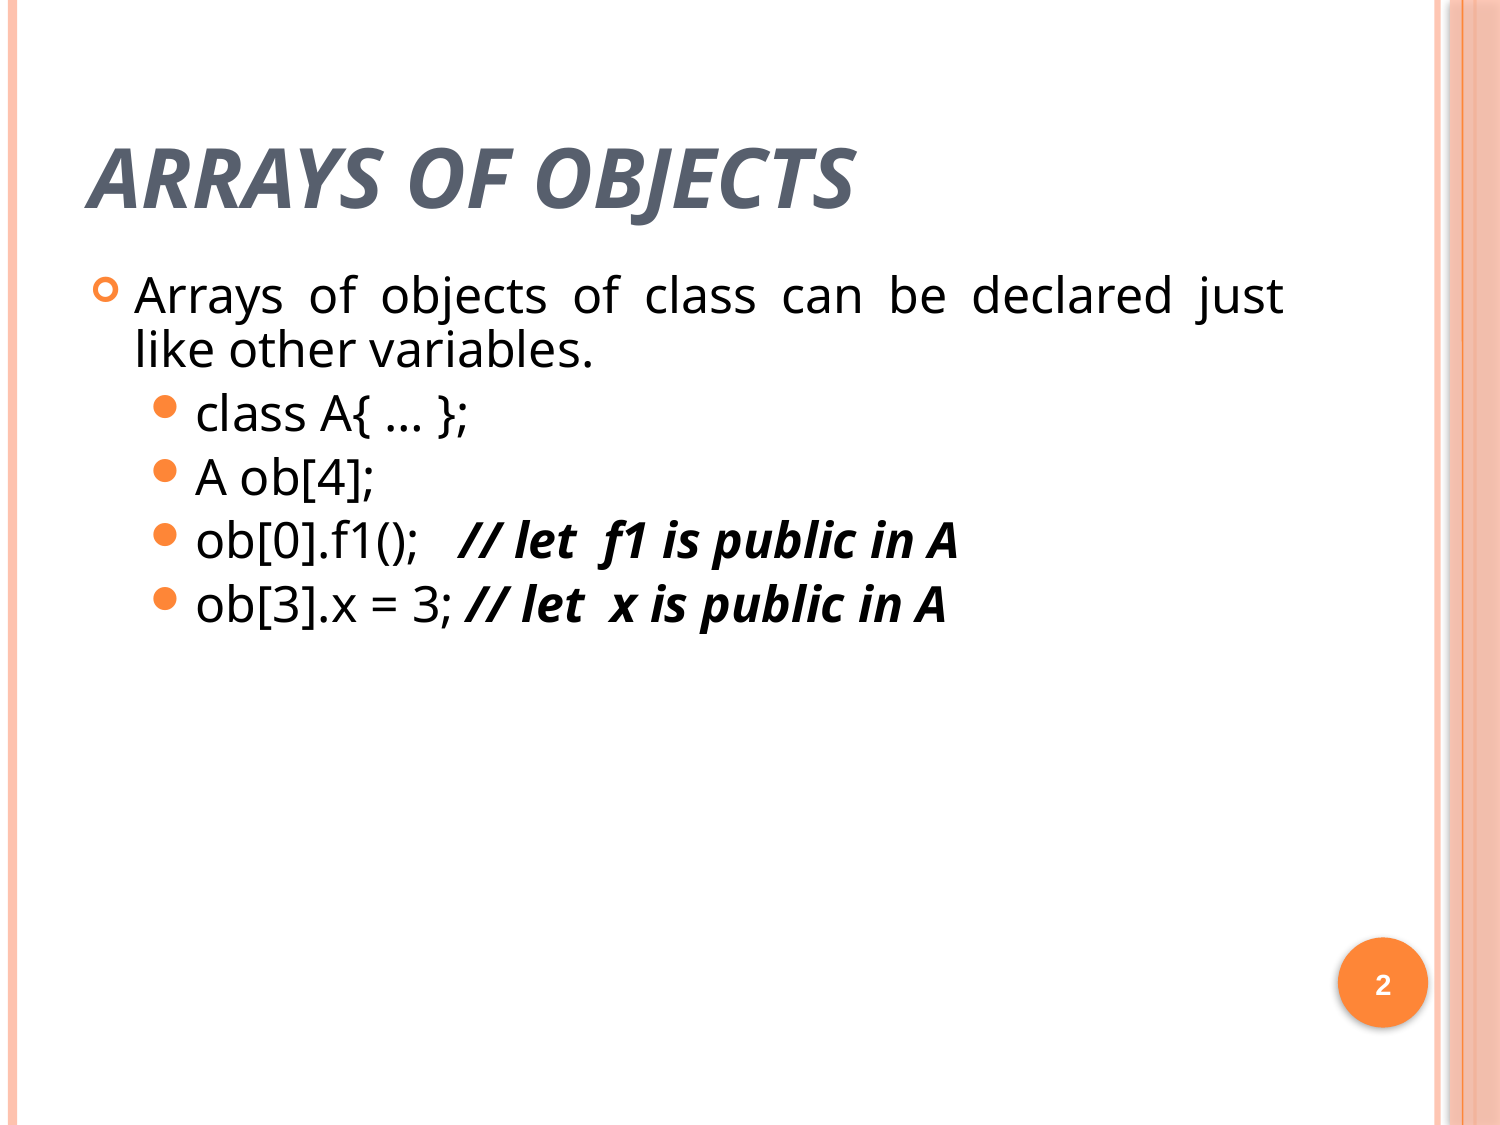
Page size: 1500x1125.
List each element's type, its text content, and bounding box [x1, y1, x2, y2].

title Arrays of Objects [75, 45, 1300, 233]
list Arrays of objects of class can be declared just like other variables. class A{ … }; A ob[4]; ob[0].f1(); // let f1 is public in A ob[3].x = 3; // let x is public in A [75, 262, 1300, 1062]
text_box 2 [1333, 940, 1434, 1026]
